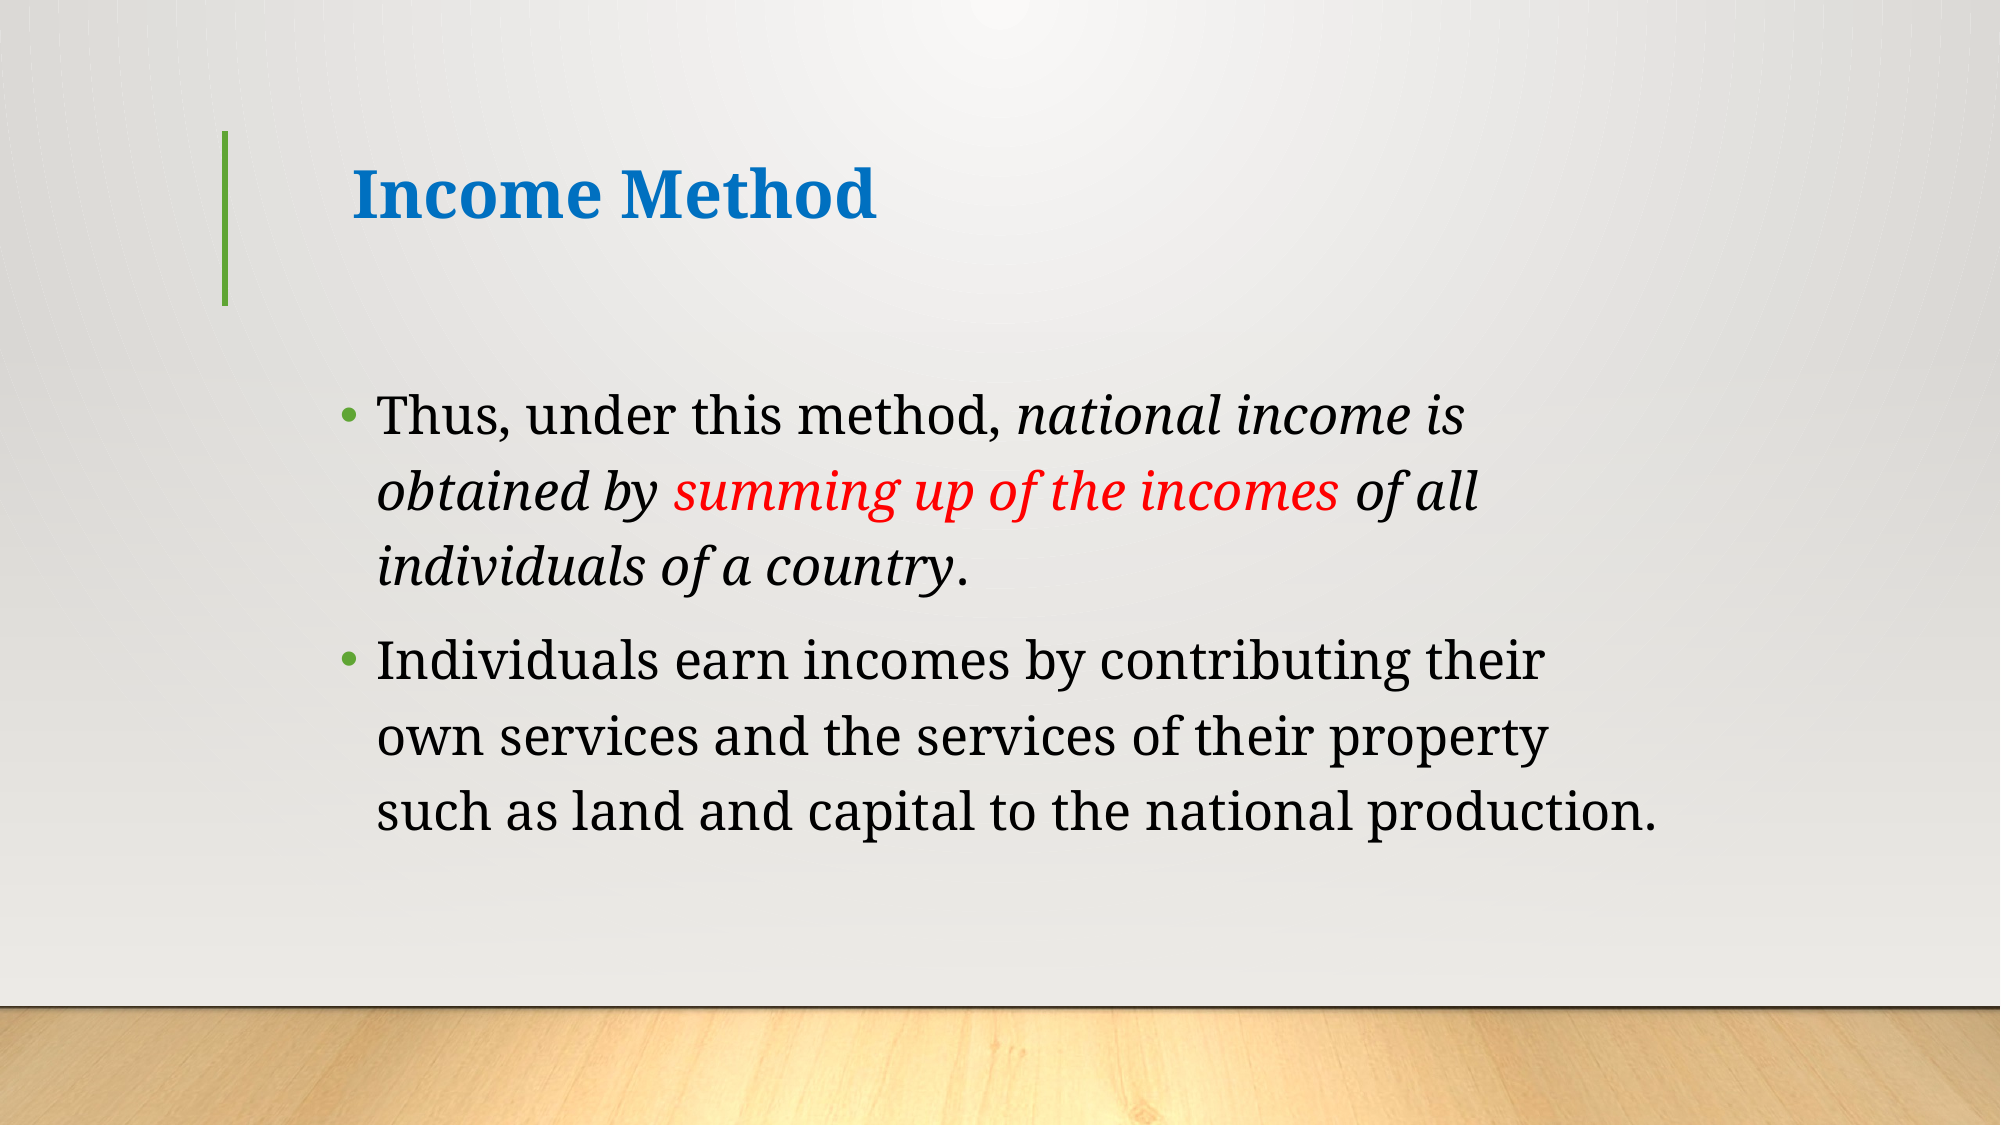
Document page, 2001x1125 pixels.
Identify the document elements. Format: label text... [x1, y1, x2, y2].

list Thus, under this method, national income is obtained by summing up of the incomes of all individuals of a country. Individuals earn incomes by contributing their own services and the services of their property such as land and capital to the national production. [324, 362, 1675, 1005]
picture [0, 1006, 2000, 1125]
title Income Method [337, 212, 1688, 320]
